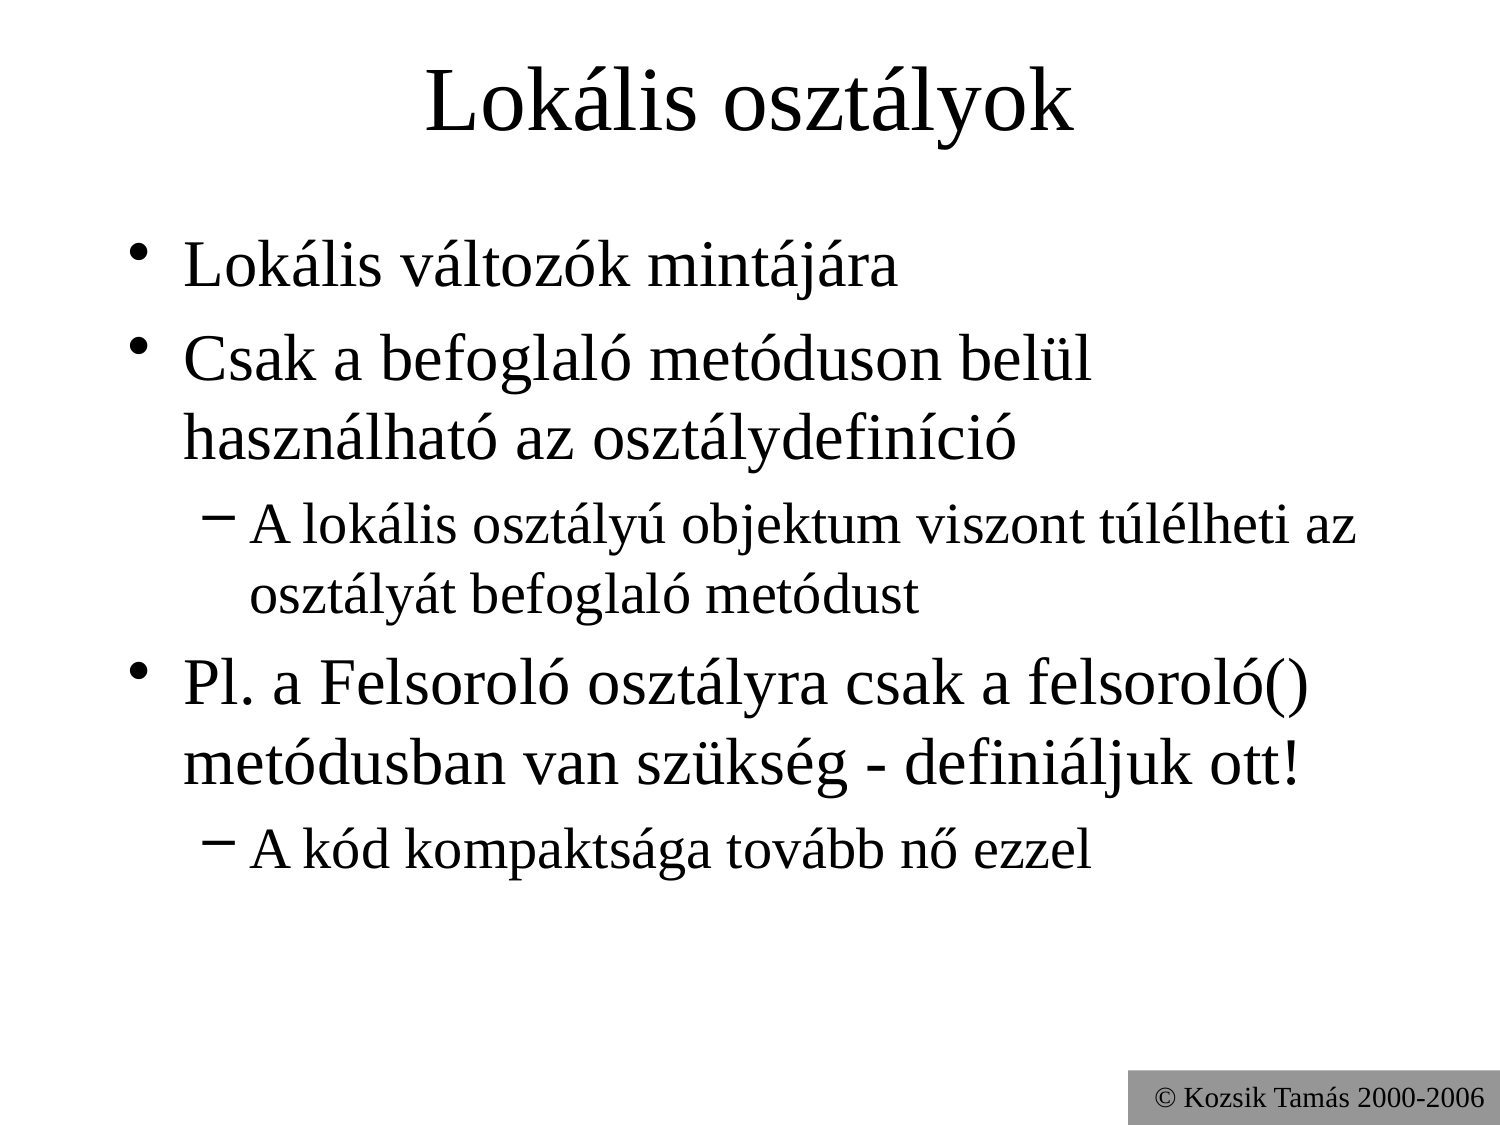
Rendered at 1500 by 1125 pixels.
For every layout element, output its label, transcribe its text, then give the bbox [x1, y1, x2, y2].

footer © Kozsik Tamás 2000-2006 [1128, 1070, 1500, 1125]
title Lokális osztályok [112, 0, 1388, 188]
list Lokális változók mintájára Csak a befoglaló metóduson belül használható az osztálydefiníció A lokális osztályú objektum viszont túlélheti az osztályát befoglaló metódust Pl. a Felsoroló osztályra csak a felsoroló() metódusban van szükség - definiáljuk ott! A kód kompaktsága tovább nő ezzel [112, 212, 1413, 1075]
